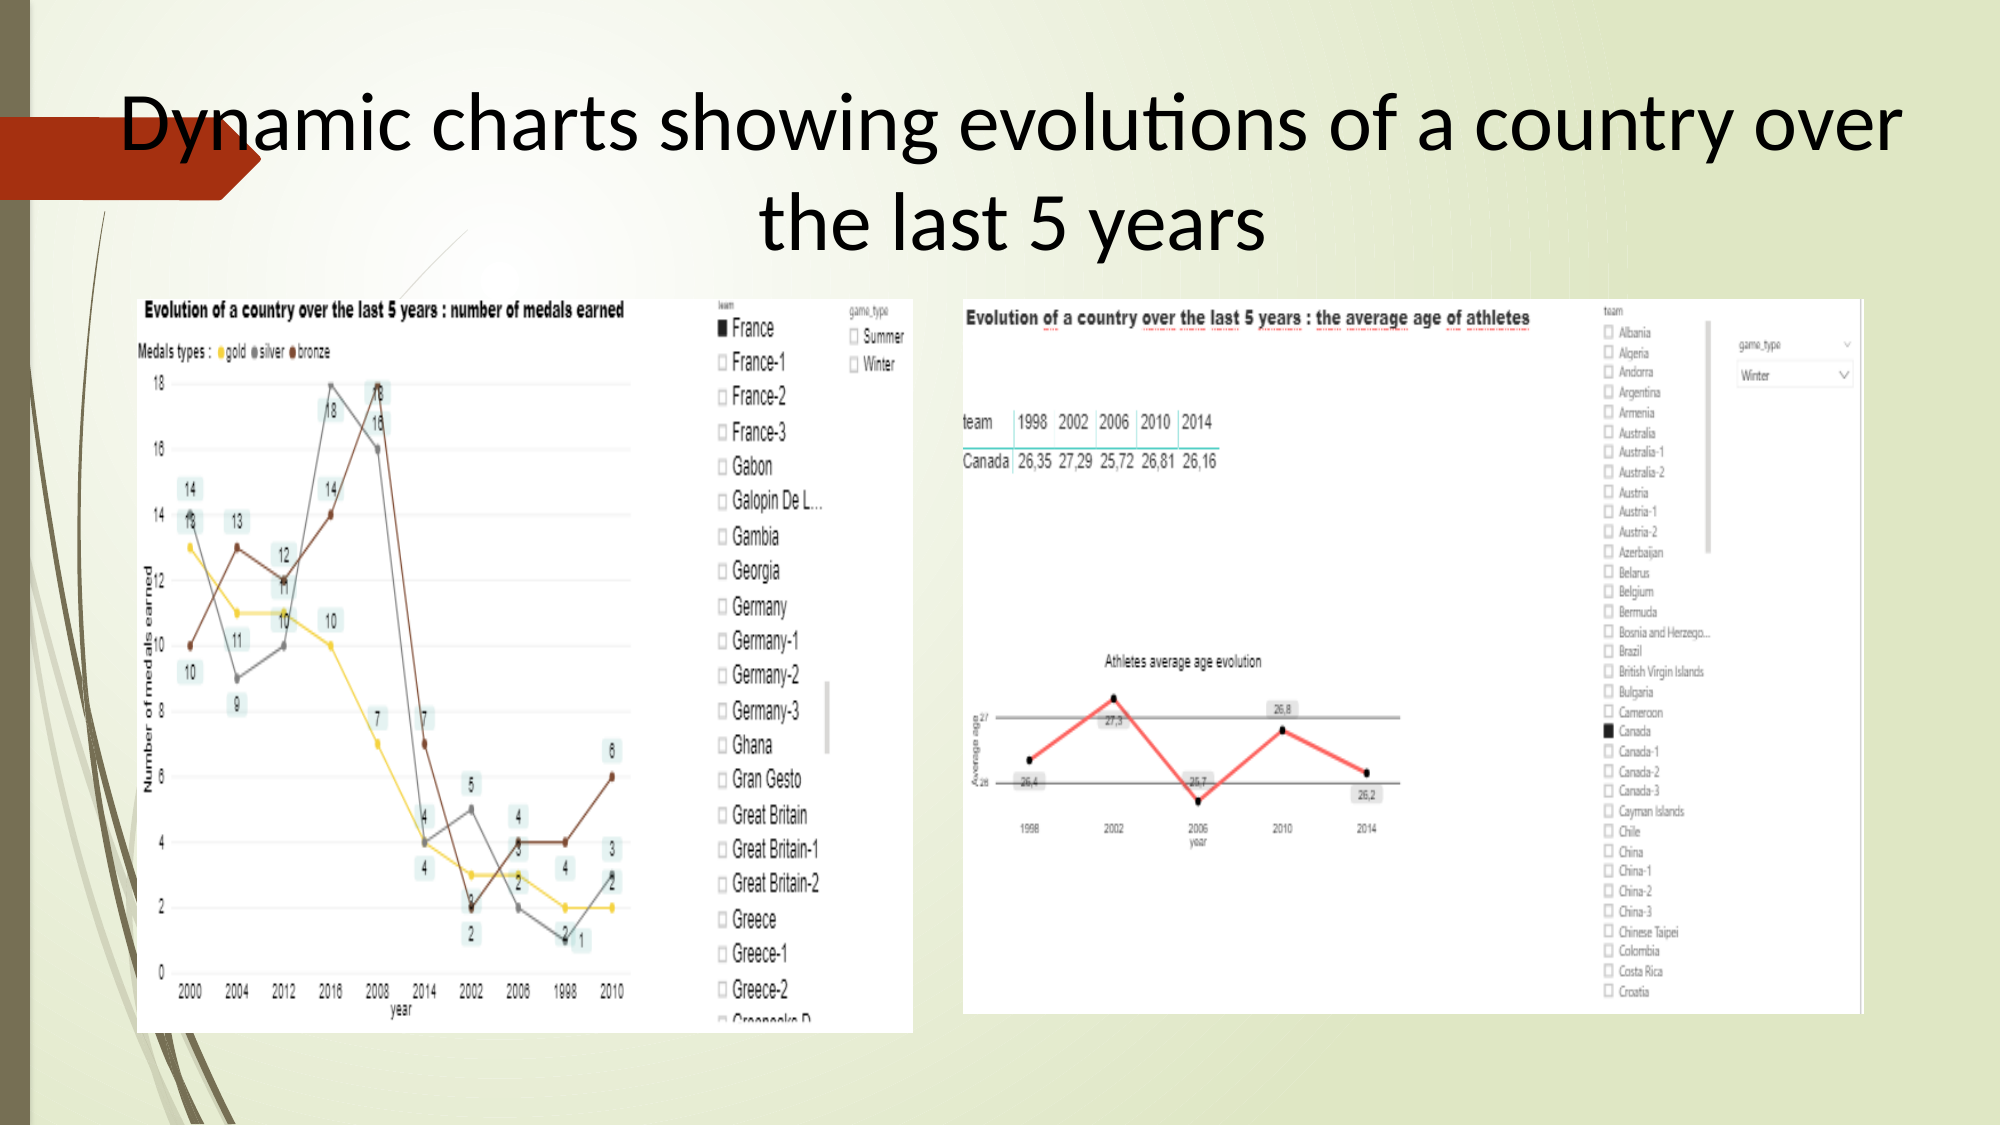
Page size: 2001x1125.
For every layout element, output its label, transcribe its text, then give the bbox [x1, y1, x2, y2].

picture [963, 299, 1864, 1014]
title Dynamic charts showing evolutions of a country over the last 5 years [45, 59, 1981, 278]
picture [137, 299, 913, 1033]
